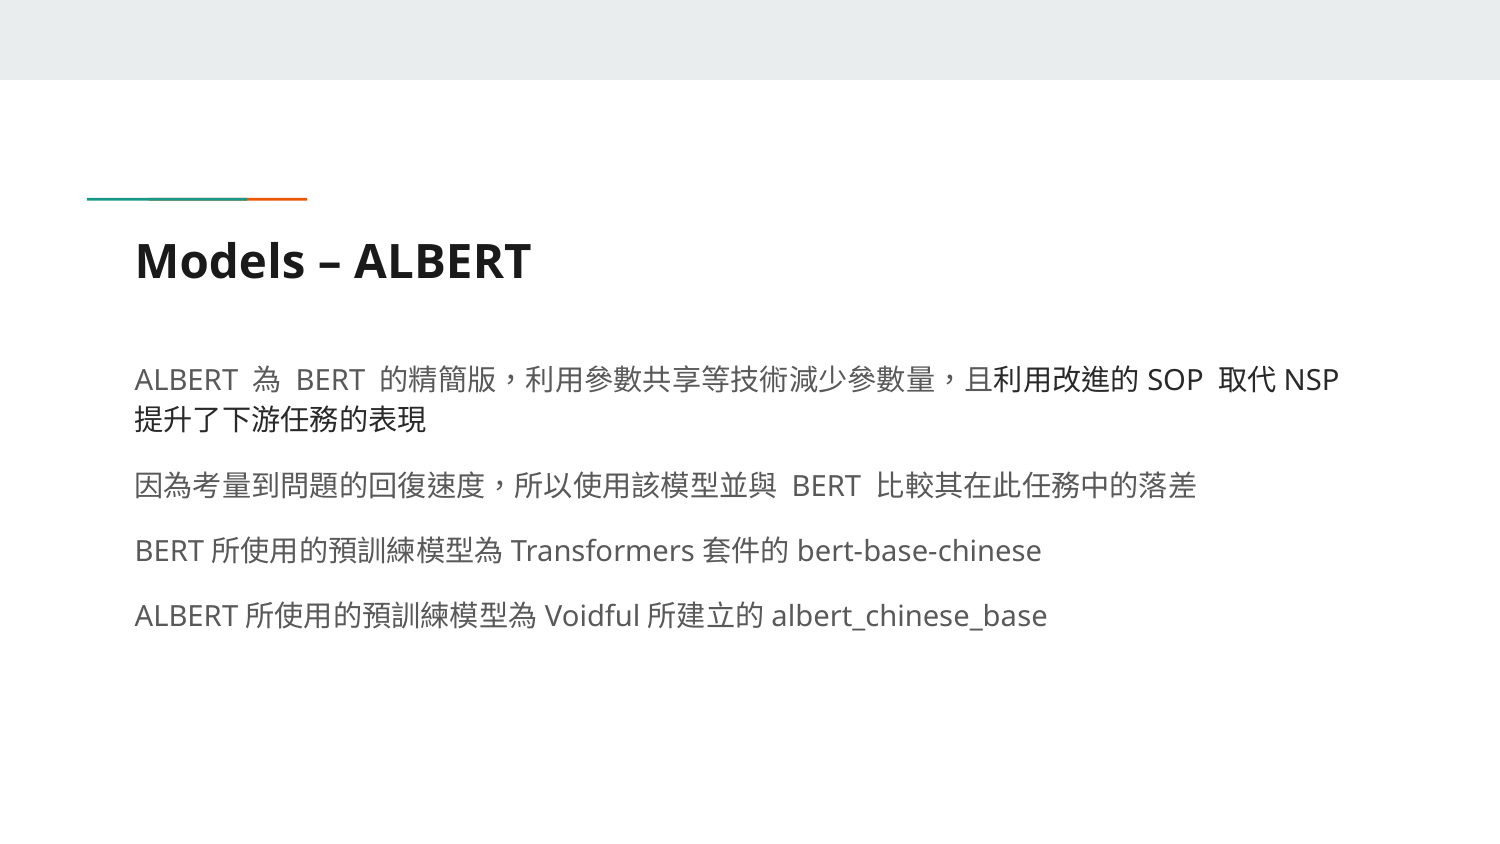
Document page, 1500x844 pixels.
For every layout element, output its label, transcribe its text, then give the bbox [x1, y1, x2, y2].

list ALBERT 為 BERT 的精簡版，利用參數共享等技術減少參數量，且利用改進的SOP 取代NSP提升了下游任務的表現 因為考量到問題的回復速度，所以使用該模型並與 BERT 比較其在此任務中的落差 BERT所使用的預訓練模型為Transformers套件的bert-base-chinese ALBERT所使用的預訓練模型為Voidful所建立的albert_chinese_base [119, 341, 1381, 774]
title Models – ALBERT [119, 216, 1381, 305]
